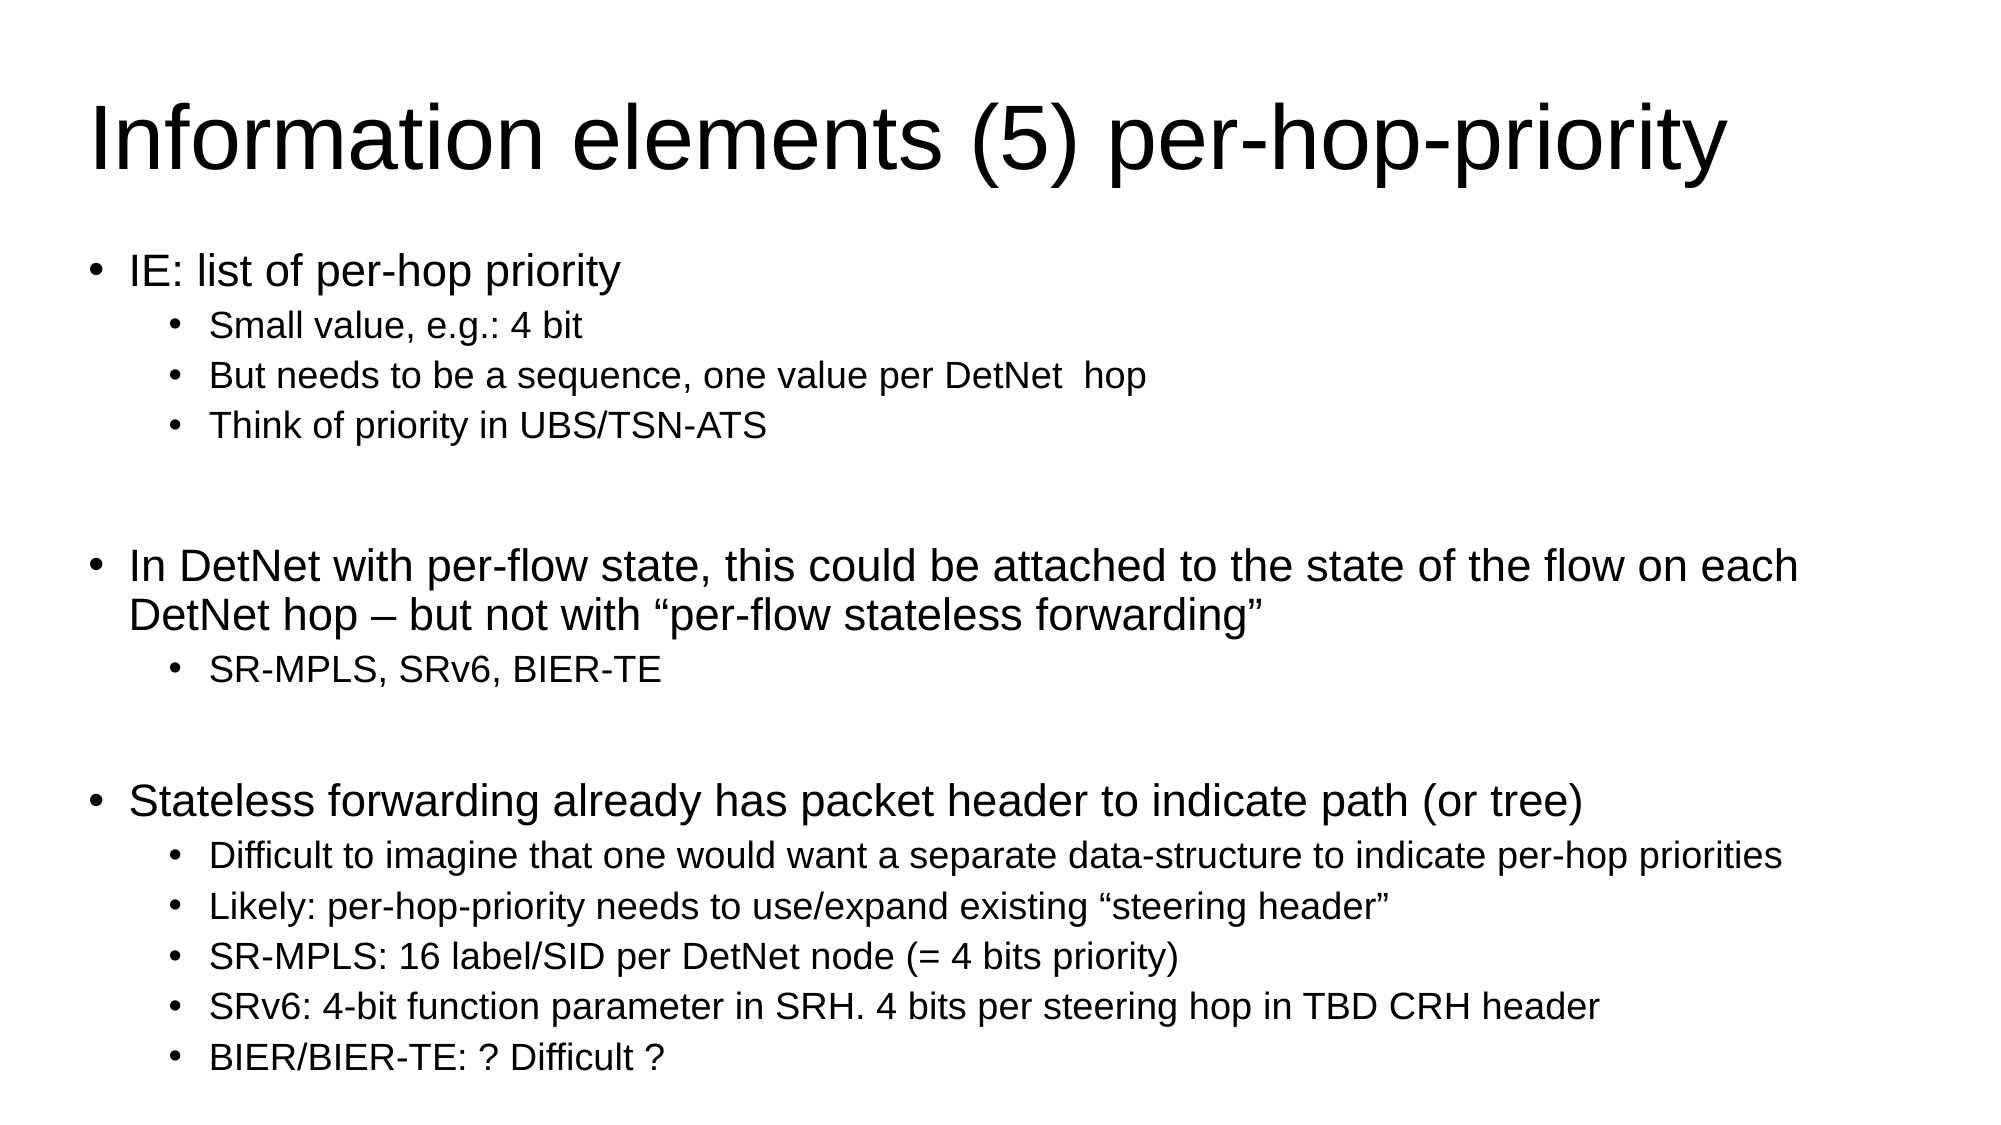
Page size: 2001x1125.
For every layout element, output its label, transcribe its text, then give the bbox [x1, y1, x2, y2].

list IE: list of per-hop priority Small value, e.g.: 4 bit But needs to be a sequence, one value per DetNet hop Think of priority in UBS/TSN-ATS In DetNet with per-flow state, this could be attached to the state of the flow on each DetNet hop – but not with “per-flow stateless forwarding” SR-MPLS, SRv6, BIER-TE Stateless forwarding already has packet header to indicate path (or tree) Difficult to imagine that one would want a separate data-structure to indicate per-hop priorities Likely: per-hop-priority needs to use/expand existing “steering header” SR-MPLS: 16 label/SID per DetNet node (= 4 bits priority) SRv6: 4-bit function parameter in SRH. 4 bits per steering hop in TBD CRH header BIER/BIER-TE: ? Difficult ? [73, 239, 1949, 1094]
title Information elements (5) per-hop-priority [73, 59, 1863, 220]
